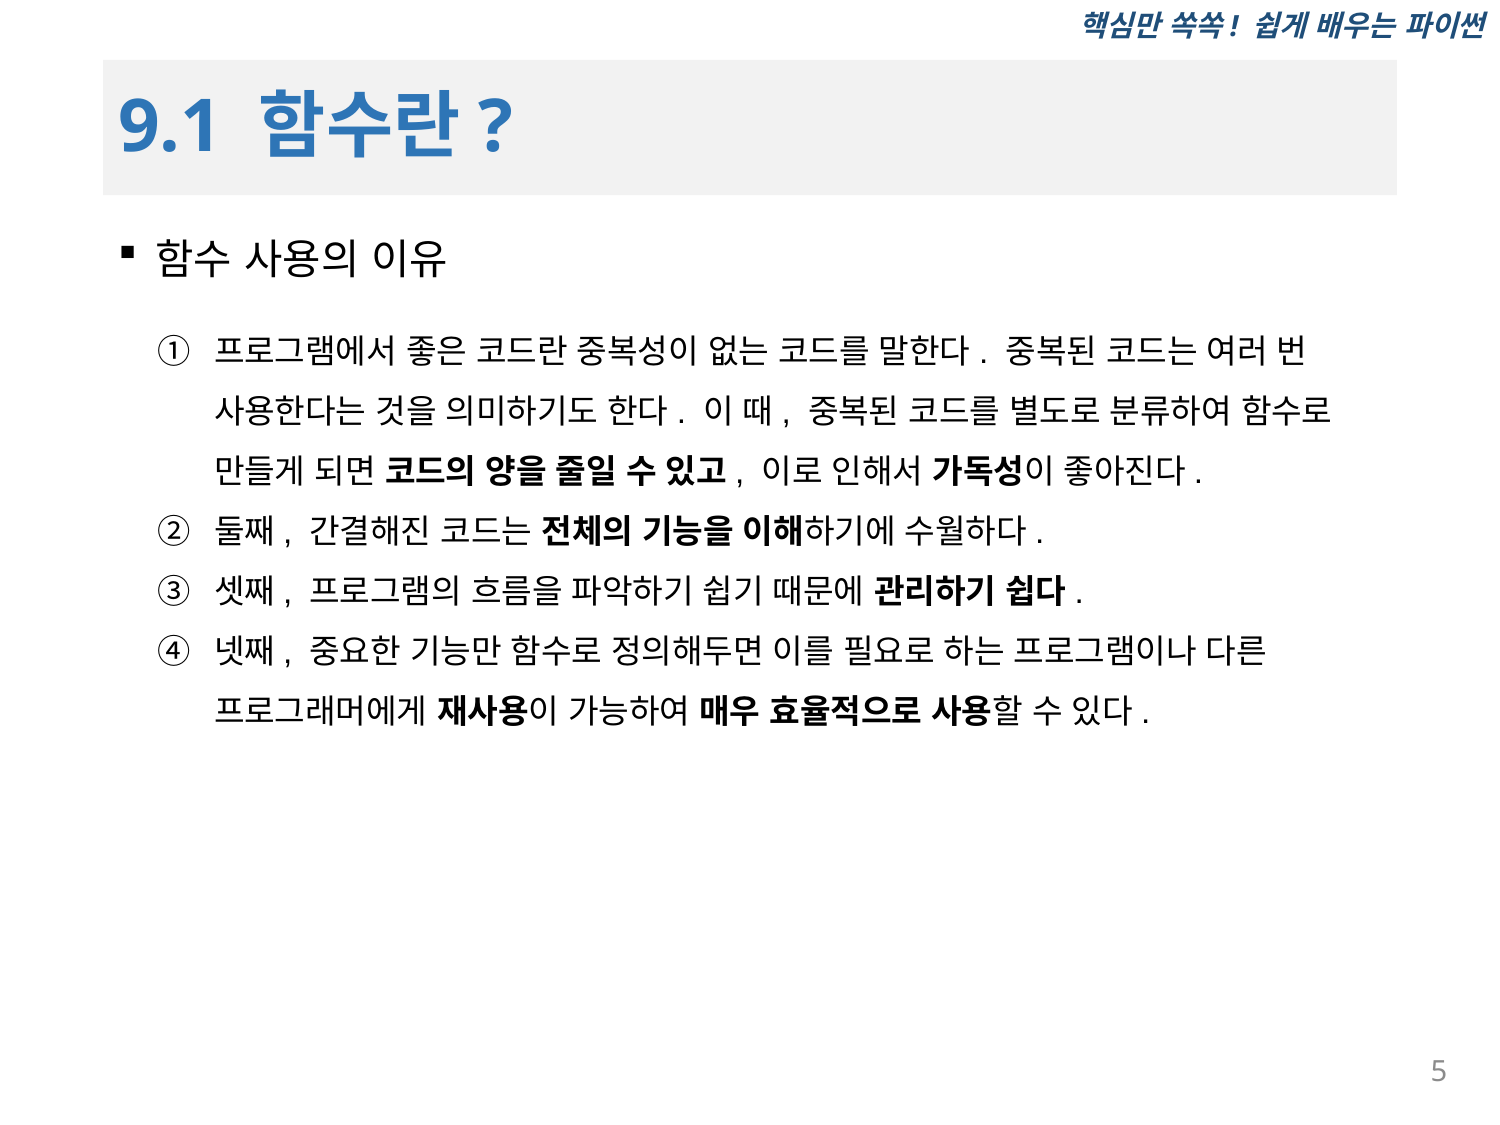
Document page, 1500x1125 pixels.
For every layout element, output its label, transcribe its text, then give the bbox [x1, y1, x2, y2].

list 함수 사용의 이유 [103, 224, 1397, 304]
text_box 프로그램에서 좋은 코드란 중복성이 없는 코드를 말한다. 중복된 코드는 여러 번 사용한다는 것을 의미하기도 한다. 이 때, 중복된 코드를 별도로 분류하여 함수로 만들게 되면 코드의 양을 줄일 수 있고, 이로 인해서 가독성이 좋아진다. 둘째, 간결해진 코드는 전체의 기능을 이해하기에 수월하다. 셋째, 프로그램의 흐름을 파악하기 쉽기 때문에 관리하기 쉽다. 넷째, 중요한 기능만 함수로 정의해두면 이를 필요로 하는 프로그램이나 다른 프로그래머에게 재사용이 가능하여 매우 효율적으로 사용할 수 있다. [143, 304, 1397, 738]
title 9.1 함수란? [103, 59, 1397, 196]
slide_number 6 [1125, 1042, 1463, 1103]
